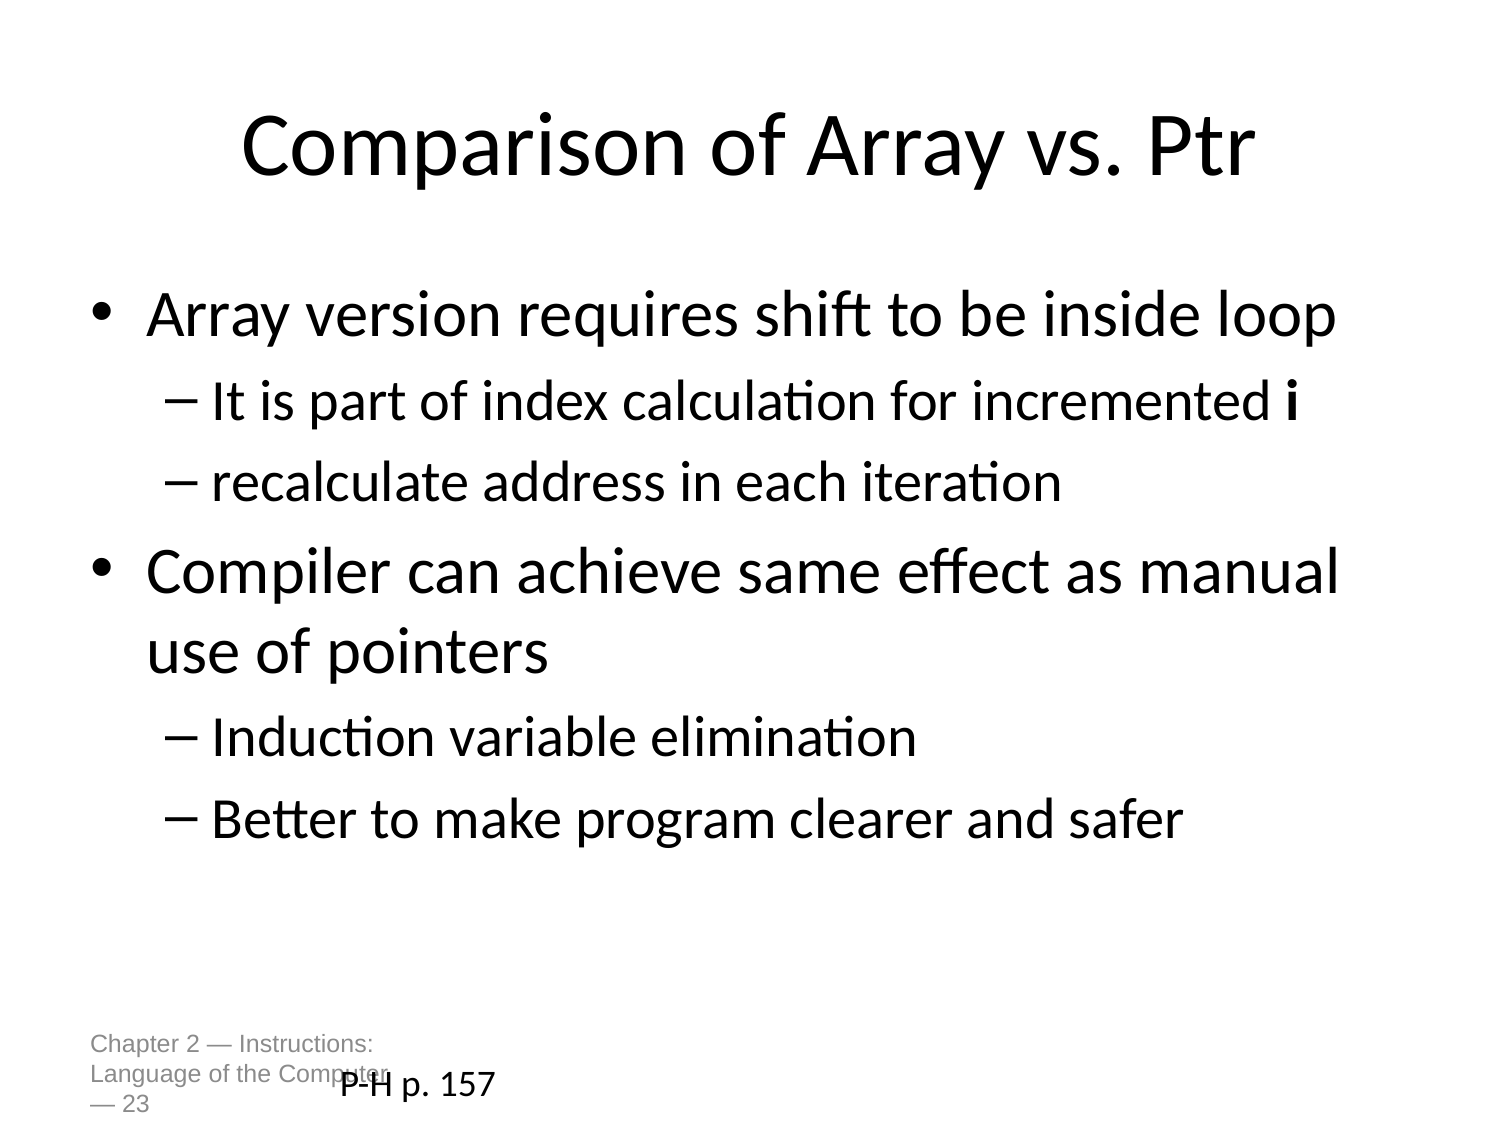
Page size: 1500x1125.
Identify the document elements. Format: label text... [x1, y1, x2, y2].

footer Chapter 2 — Instructions: Language of the Computer — 23 [75, 1042, 425, 1103]
title Comparison of Array vs. Ptr [74, 44, 1426, 233]
text_box P-H p. 157 [325, 1051, 512, 1112]
list Array version requires shift to be inside loop It is part of index calculation for incremented i recalculate address in each iteration Compiler can achieve same effect as manual use of pointers Induction variable elimination Better to make program clearer and safer [74, 262, 1426, 1006]
